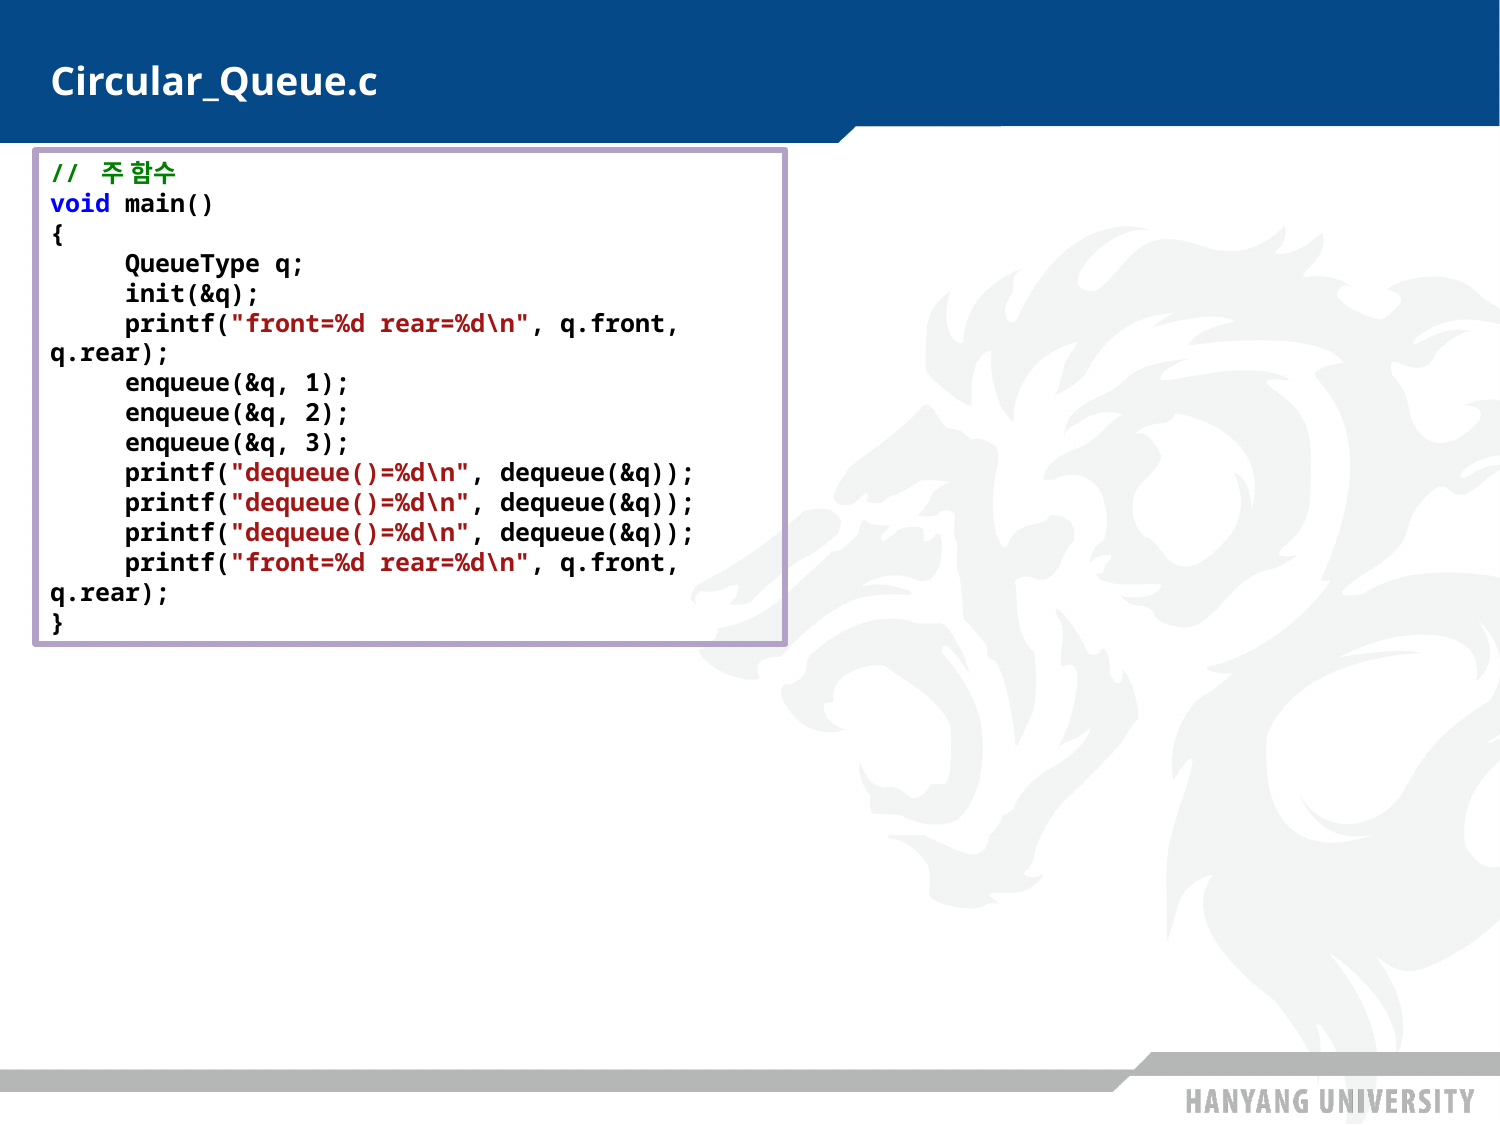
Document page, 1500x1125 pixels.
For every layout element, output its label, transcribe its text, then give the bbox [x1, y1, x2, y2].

picture [0, 0, 1500, 1124]
title Circular_Queue.c [35, 10, 909, 150]
text_box // 주 함수 void main() { QueueType q; init(&q); printf("front=%d rear=%d\n", q.front, q.rear); enqueue(&q, 1); enqueue(&q, 2); enqueue(&q, 3); printf("dequeue()=%d\n", dequeue(&q)); printf("dequeue()=%d\n", dequeue(&q)); printf("dequeue()=%d\n", dequeue(&q)); printf("front=%d rear=%d\n", q.front, q.rear); } [35, 149, 786, 644]
